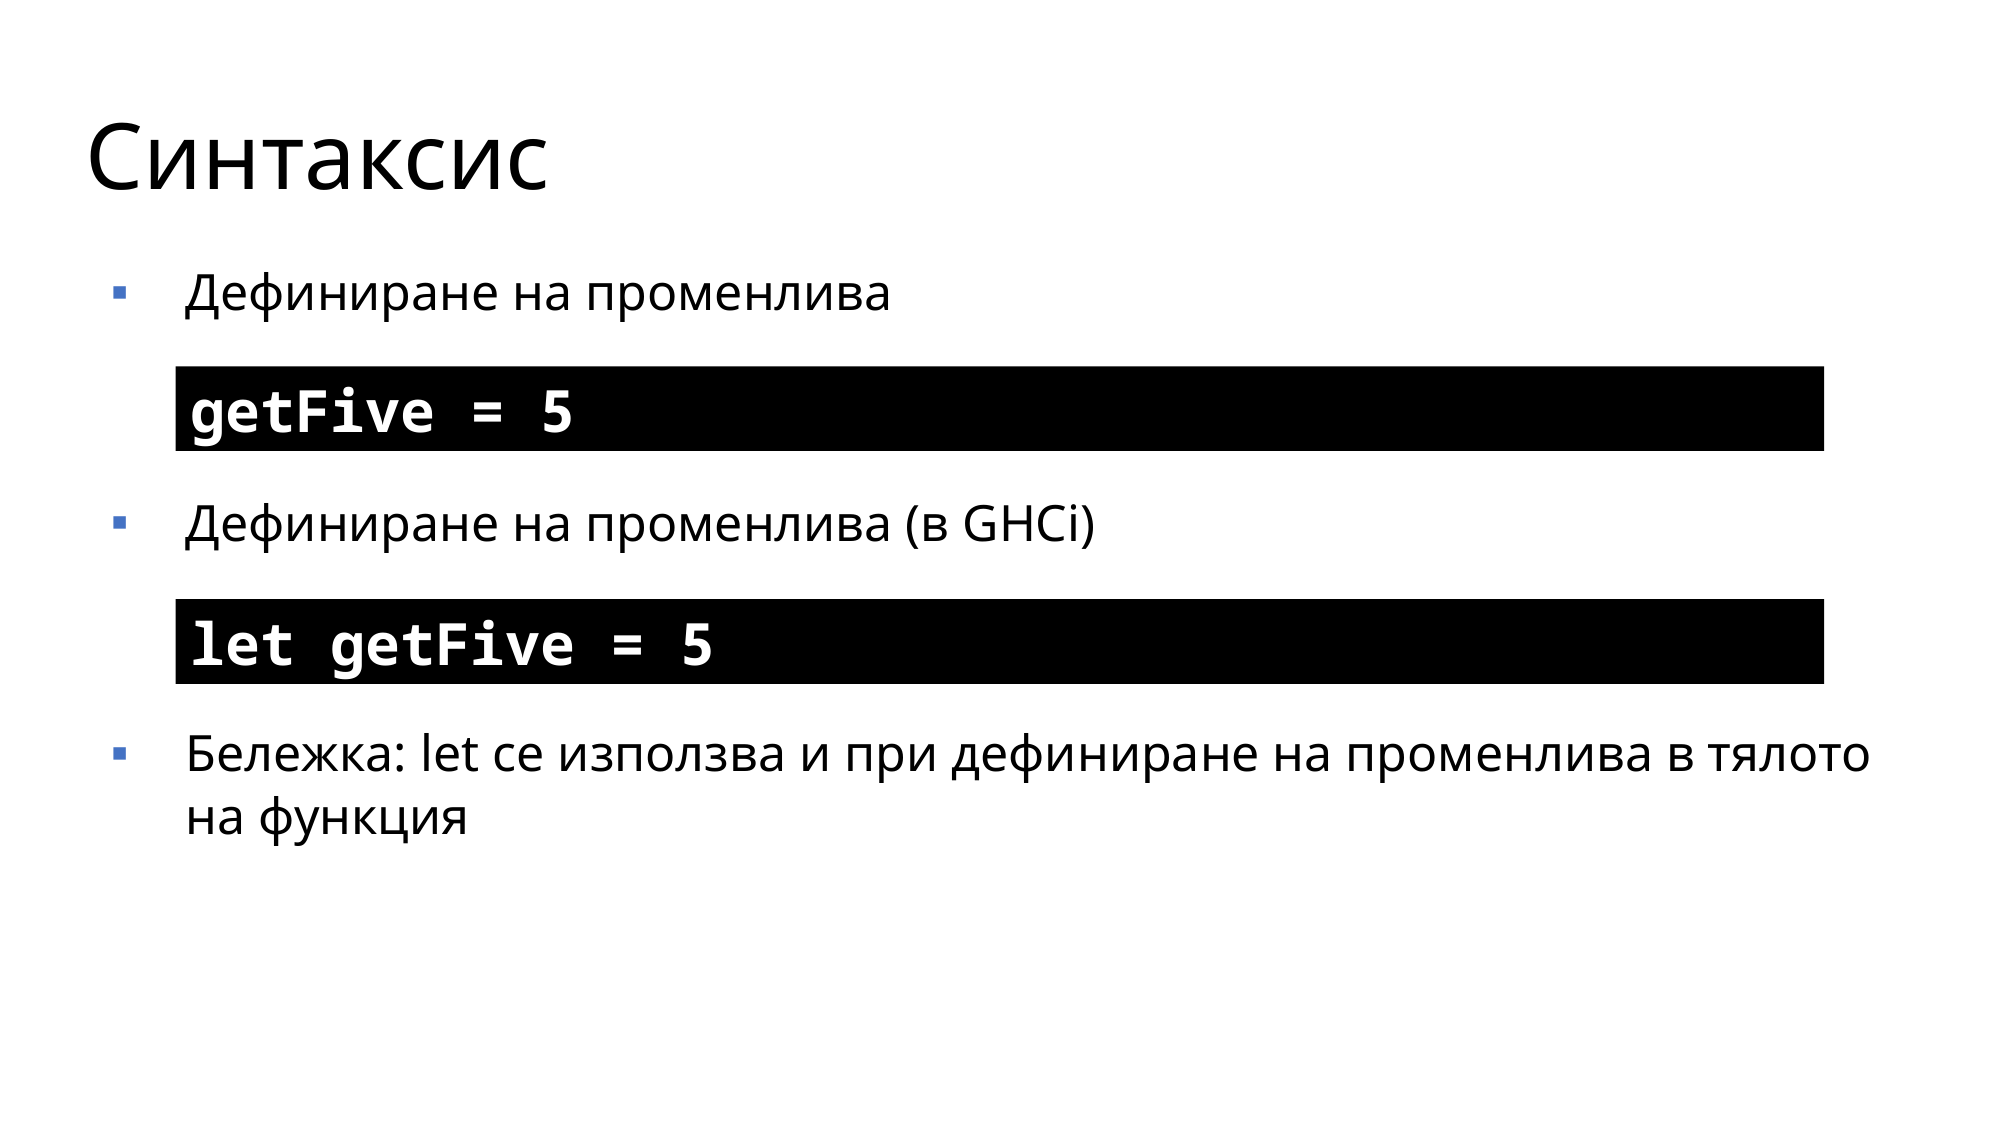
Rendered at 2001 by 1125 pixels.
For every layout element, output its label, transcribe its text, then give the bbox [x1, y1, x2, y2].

list Дефиниране на променлива Дефиниране на променлива (в GHCi) Бележка: let се използва и при дефиниране на променлива в тялото на функция [68, 252, 1932, 1004]
text_box let getFive = 5 [175, 599, 1825, 684]
text_box getFive = 5 [175, 366, 1825, 451]
title Синтаксис [68, 97, 1932, 223]
